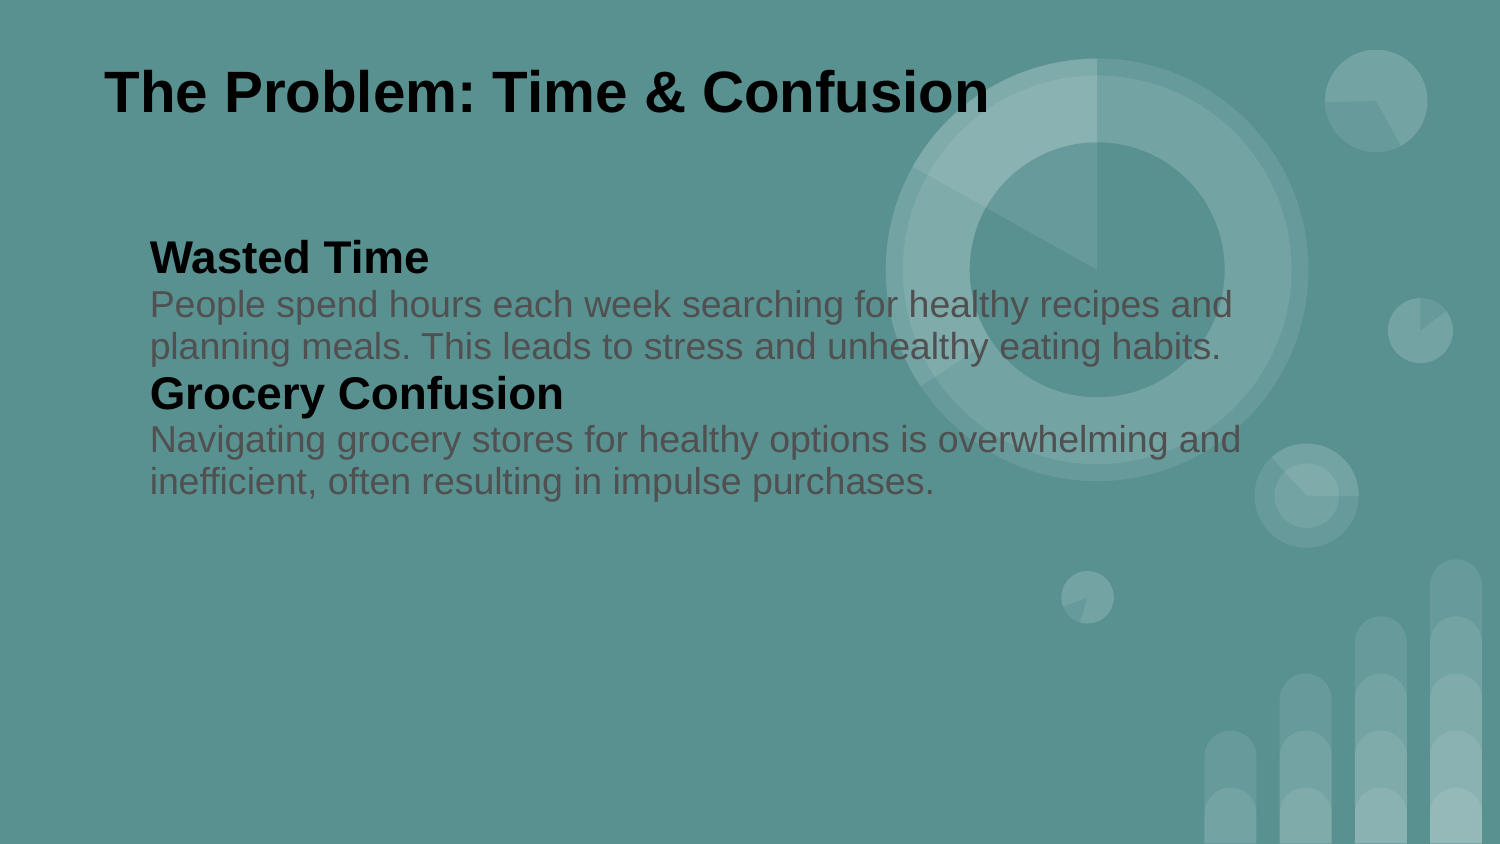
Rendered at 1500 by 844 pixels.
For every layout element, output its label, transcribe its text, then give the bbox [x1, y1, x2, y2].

text_box Wasted Time People spend hours each week searching for healthy recipes and planning meals. This leads to stress and unhealthy eating habits. Grocery Confusion Navigating grocery stores for healthy options is overwhelming and inefficient, often resulting in impulse purchases. [134, 224, 1365, 844]
text_box The Problem: Time & Confusion [89, 52, 1440, 188]
